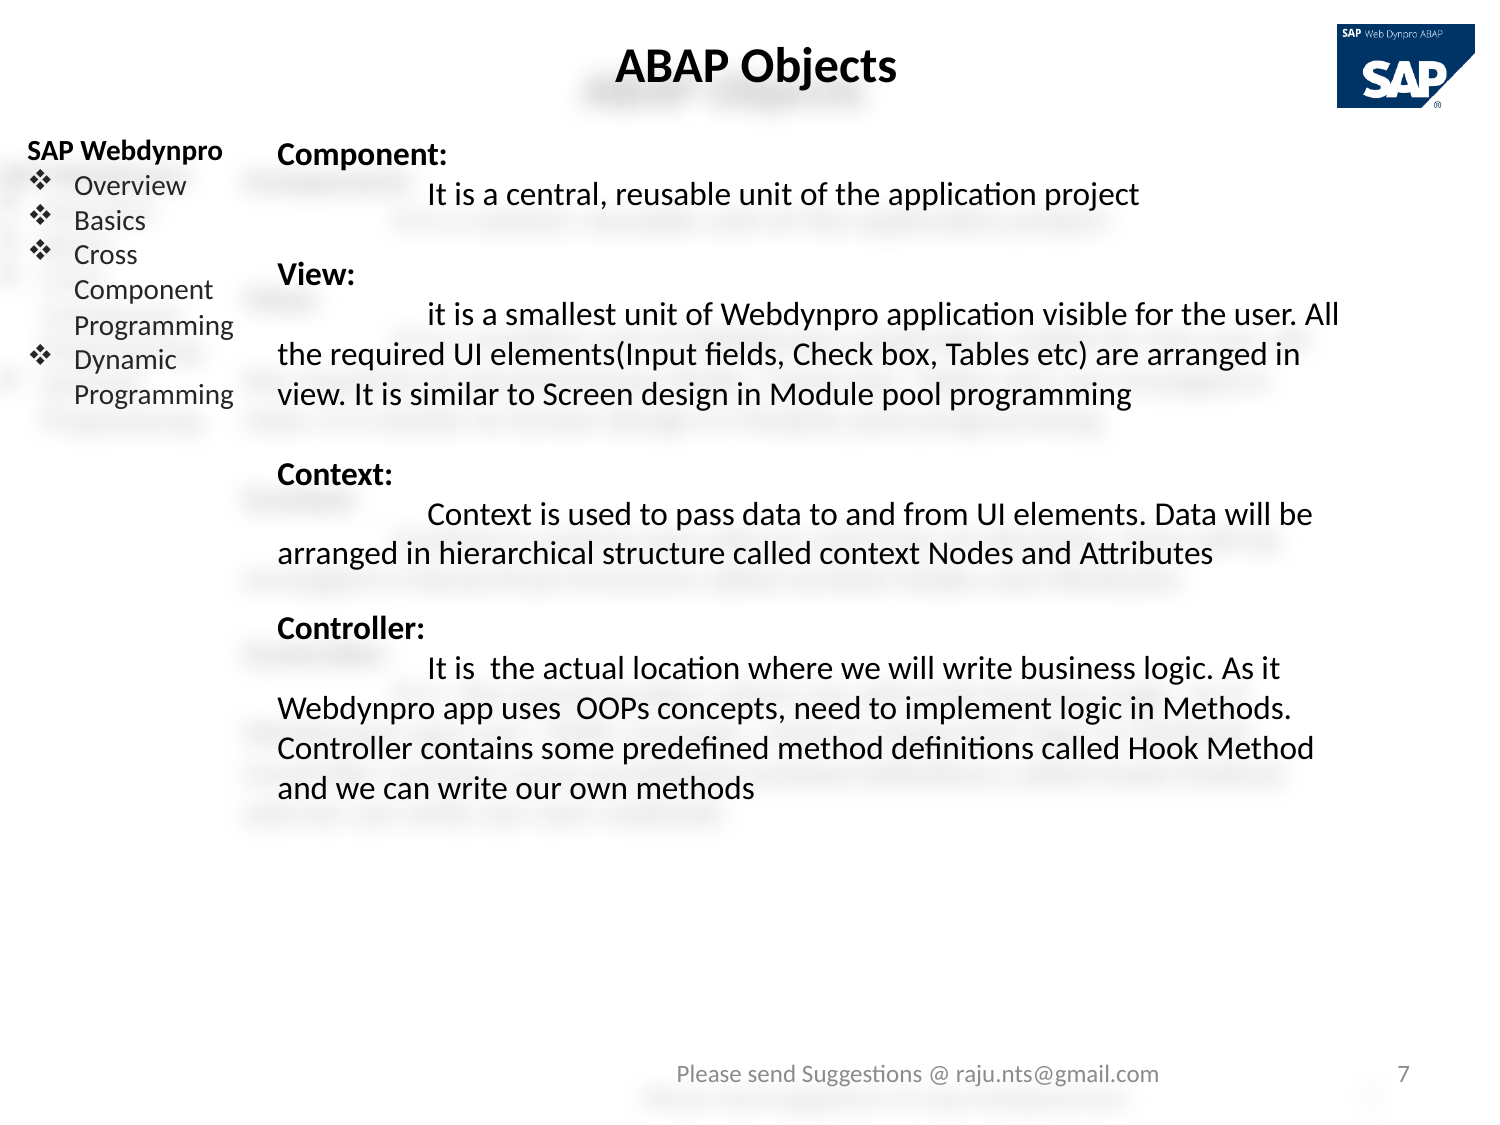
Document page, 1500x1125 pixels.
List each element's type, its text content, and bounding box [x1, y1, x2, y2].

footer Please send Suggestions @ raju.nts@gmail.com [512, 1042, 1325, 1103]
picture [1336, 24, 1476, 108]
slide_number 7 [1325, 1042, 1425, 1103]
text_box SAP Webdynpro Overview Basics Cross Component Programming Dynamic Programming [12, 123, 275, 498]
text_box Component: It is a central, reusable unit of the application project View: it is a smallest unit of Webdynpro application visible for the user. All the required UI elements(Input fields, Check box, Tables etc) are arranged in view. It is similar to Screen design in Module pool programming Context: Context is used to pass data to and from UI elements. Data will be arranged in hierarchical structure called context Nodes and Attributes Controller: It is the actual location where we will write business logic. As it Webdynpro app uses OOPs concepts, need to implement logic in Methods. Controller contains some predefined method definitions called Hook Method and we can write our own methods [262, 124, 1375, 814]
text_box ABAP Objects [574, 24, 938, 100]
